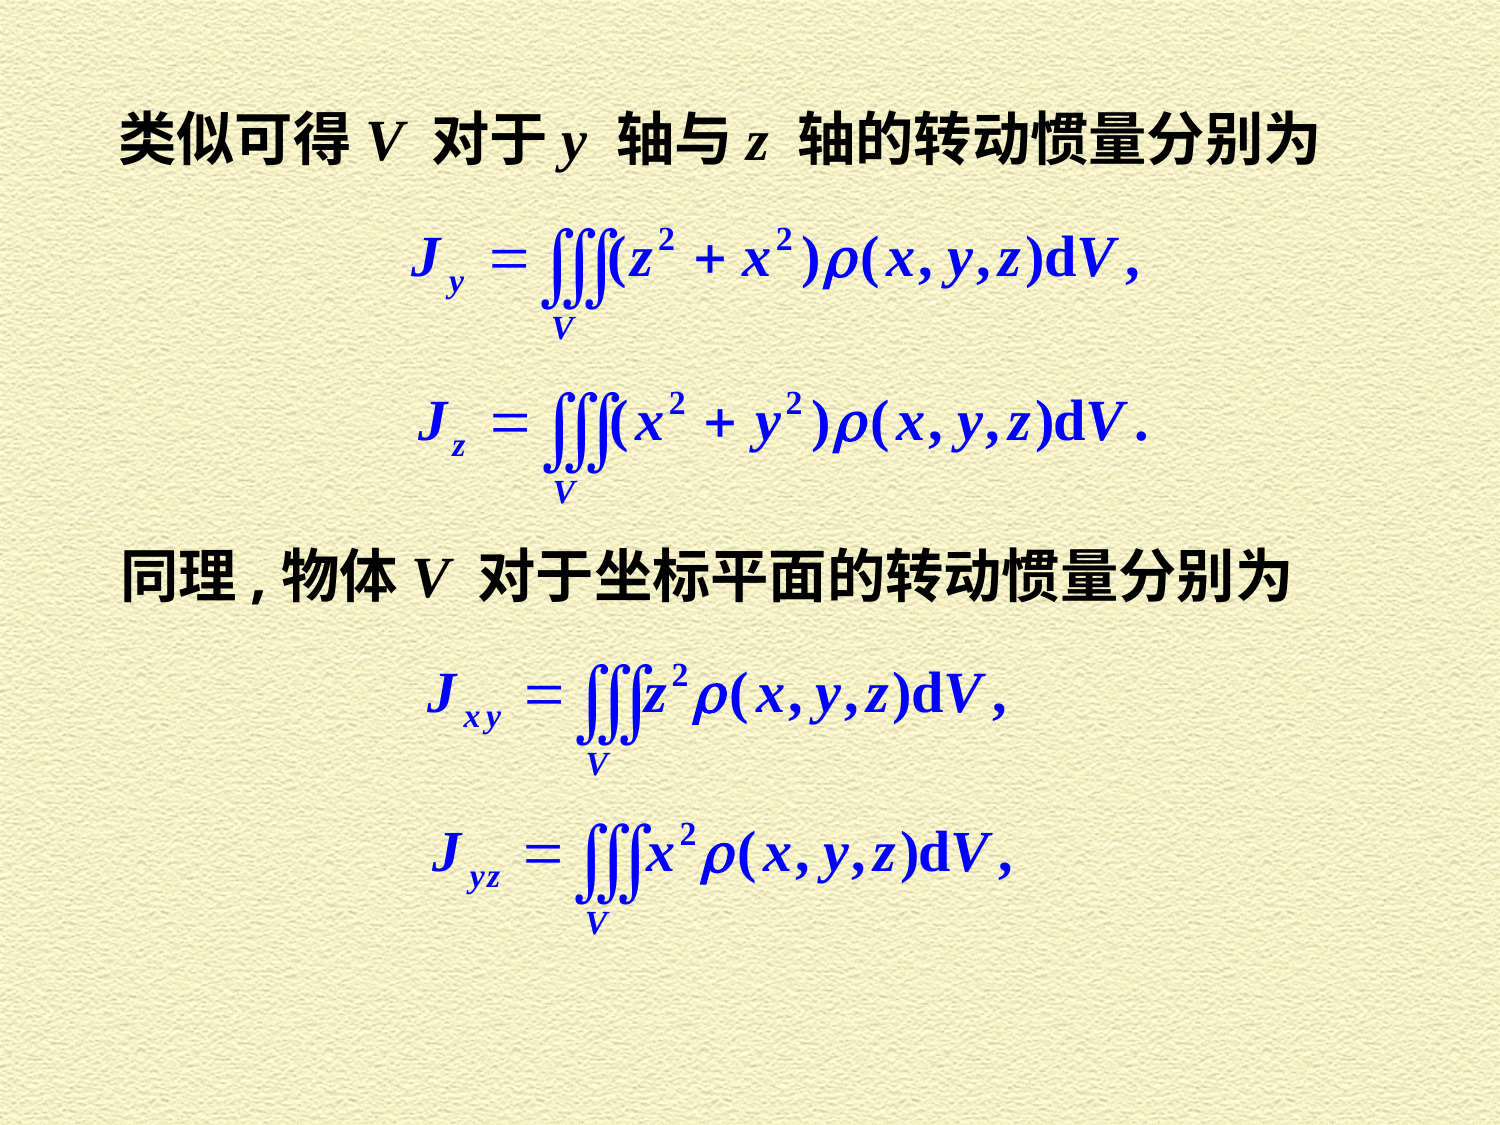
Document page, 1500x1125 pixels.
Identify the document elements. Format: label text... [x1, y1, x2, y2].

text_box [423, 649, 1009, 781]
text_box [407, 214, 1144, 346]
text_box 同理,物体 V 对于坐标平面的转动惯量分别为 [105, 531, 1348, 617]
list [428, 809, 1016, 941]
picture [0, 0, 1500, 1125]
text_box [413, 378, 1152, 510]
text_box 类似可得 V 对于 y 轴与 z 轴的转动惯量分别为 [103, 94, 1377, 180]
